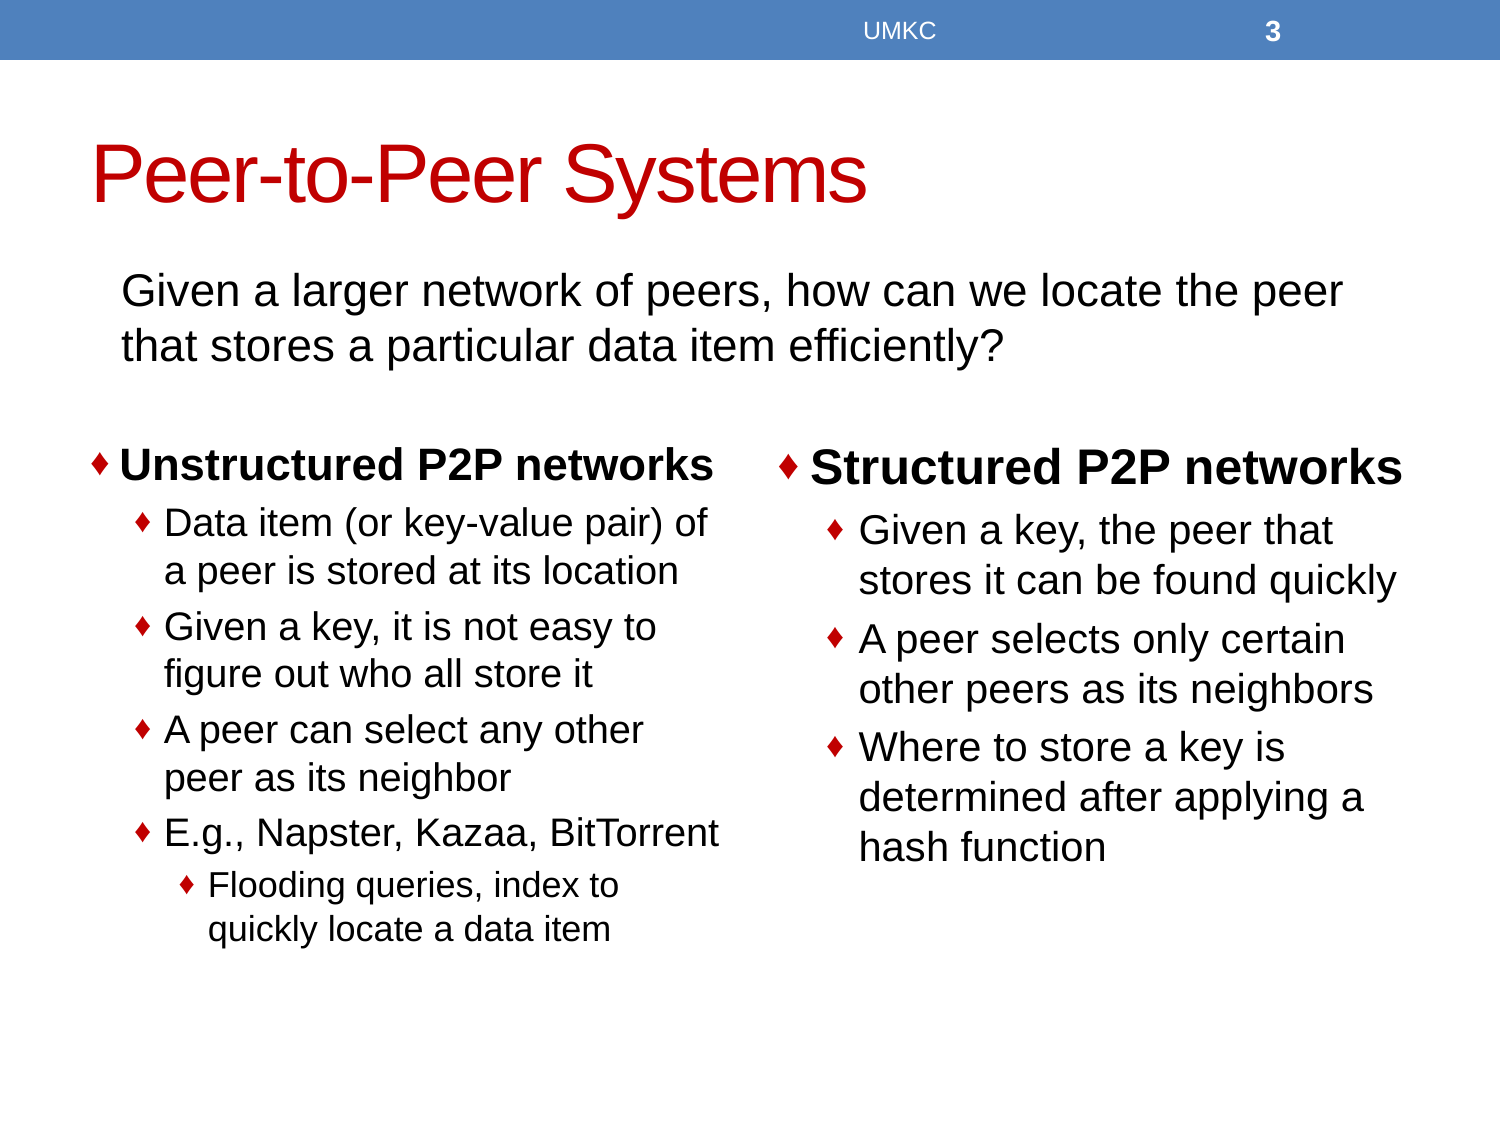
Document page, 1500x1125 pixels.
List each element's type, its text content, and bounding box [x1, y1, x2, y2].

list Unstructured P2P networks Data item (or key-value pair) of a peer is stored at its location Given a key, it is not easy to figure out who all store it A peer can select any other peer as its neighbor E.g., Napster, Kazaa, BitTorrent Flooding queries, index to quickly locate a data item [75, 427, 738, 1049]
title Peer-to-Peer Systems [75, 87, 1425, 250]
text_box Given a larger network of peers, how can we locate the peer that stores a particular data item efficiently? [106, 253, 1400, 379]
slide_number 3 [1250, 3, 1425, 57]
list Structured P2P networks Given a key, the peer that stores it can be found quickly A peer selects only certain other peers as its neighbors Where to store a key is determined after applying a hash function [762, 427, 1425, 1049]
footer UMKC [562, 3, 1238, 57]
